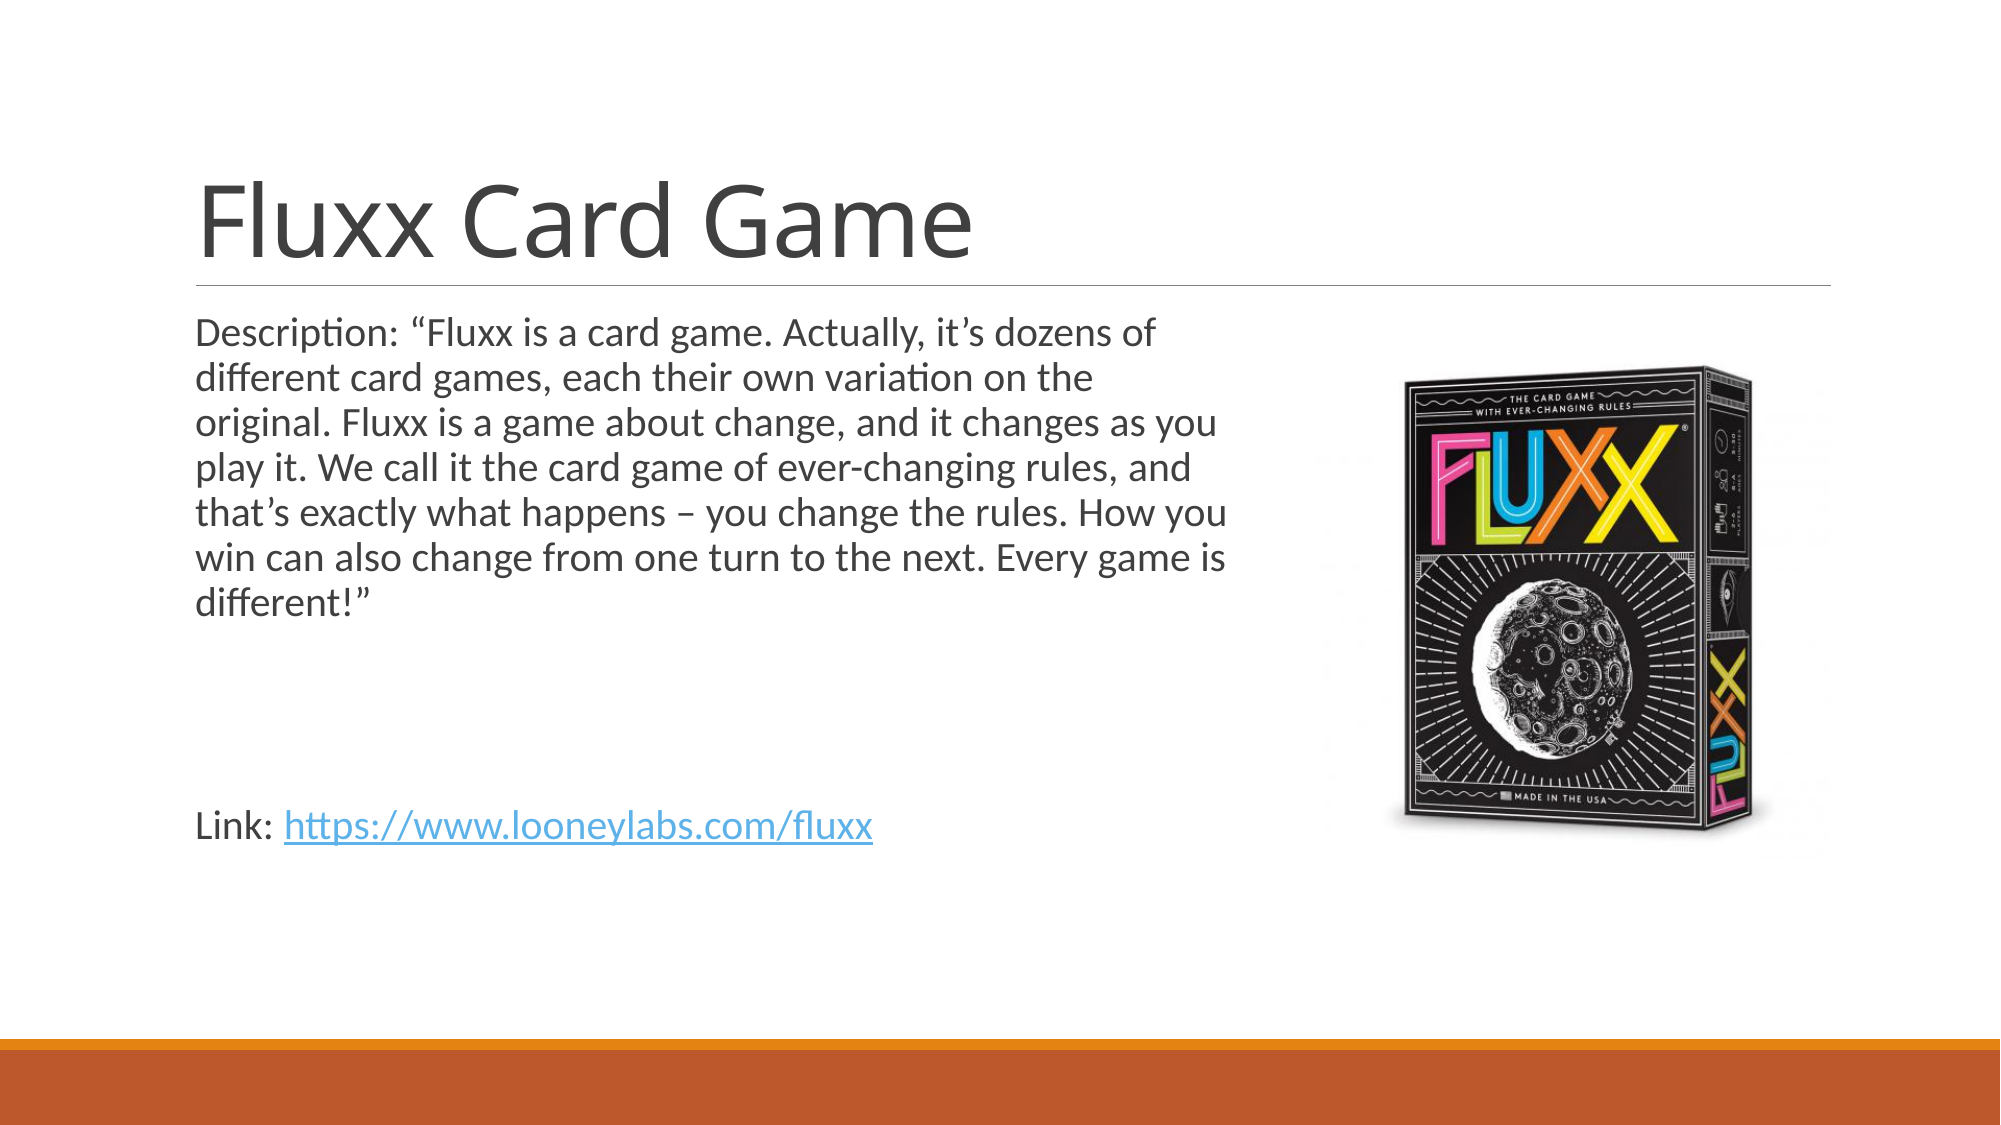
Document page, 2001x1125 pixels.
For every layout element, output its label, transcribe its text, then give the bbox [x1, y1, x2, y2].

picture [1315, 338, 1831, 860]
title Fluxx Card Game [180, 47, 1830, 285]
list Description: “Fluxx is a card game. Actually, it’s dozens of different card games, each their own variation on the original. Fluxx is a game about change, and it changes as you play it. We call it the card game of ever-changing rules, and that’s exactly what happens – you change the rules. How you win can also change from one turn to the next. Every game is different!” Link: https://www.looneylabs.com/fluxx [180, 302, 1239, 963]
